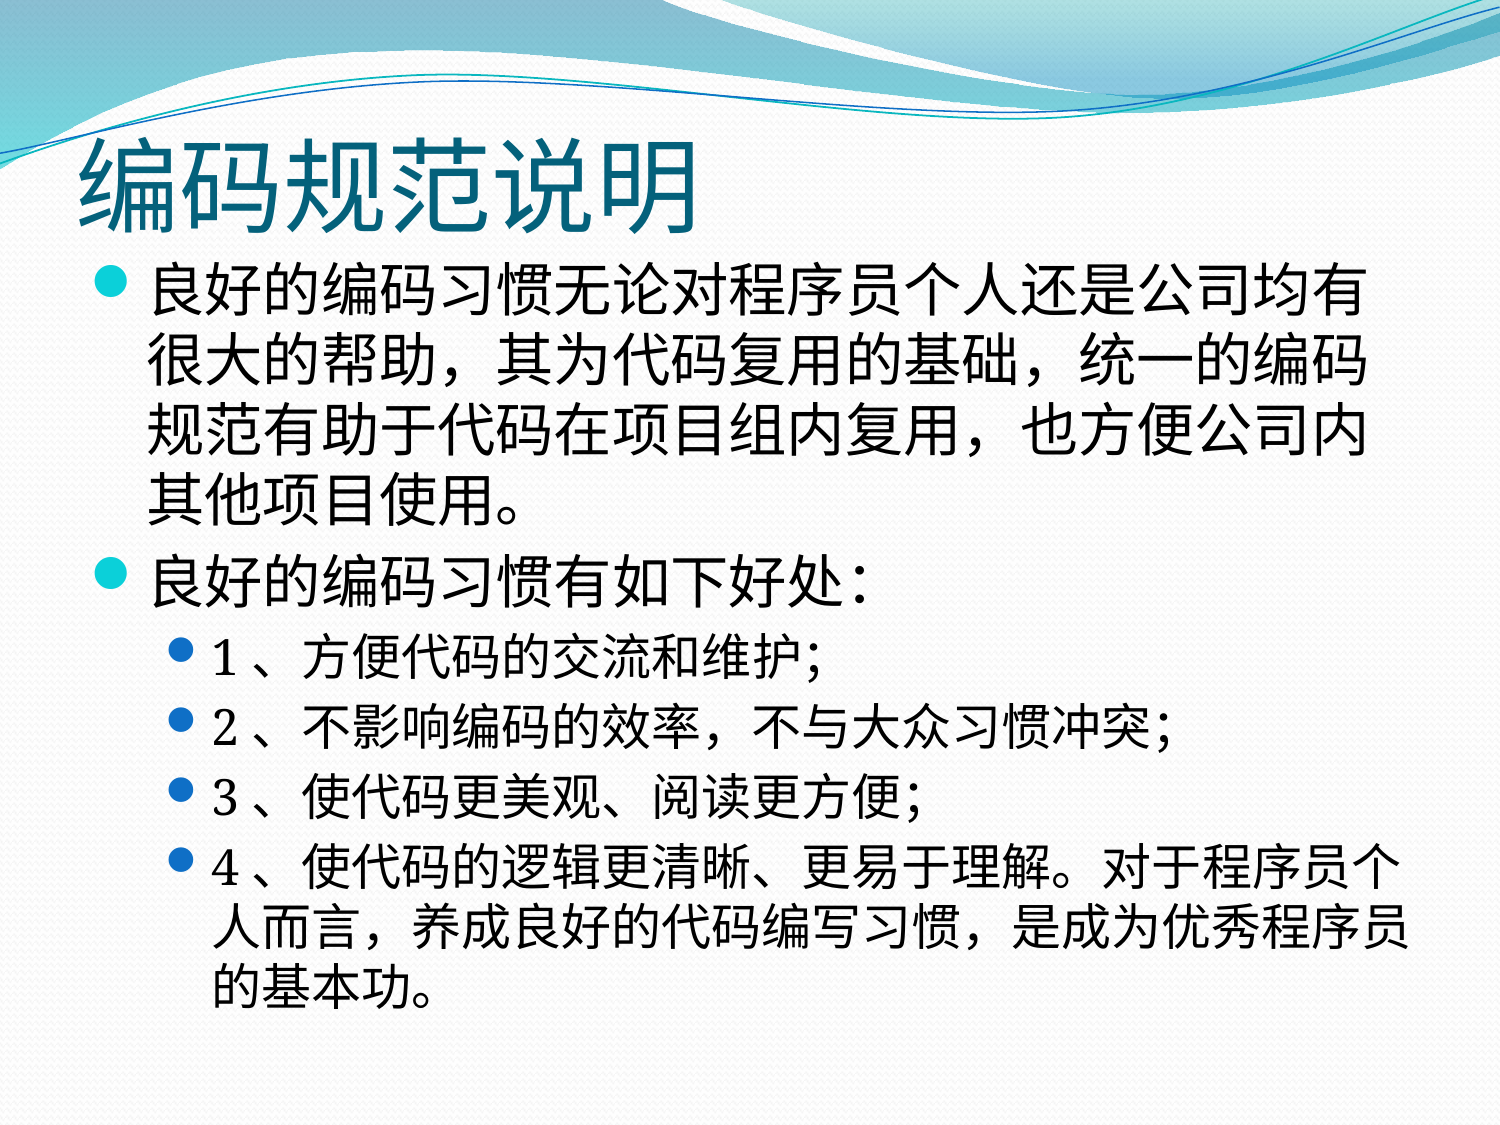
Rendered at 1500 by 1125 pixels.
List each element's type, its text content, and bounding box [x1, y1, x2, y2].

title 编码规范说明 [75, 115, 1425, 246]
list 良好的编码习惯无论对程序员个人还是公司均有很大的帮助，其为代码复用的基础，统一的编码规范有助于代码在项目组内复用，也方便公司内其他项目使用。 良好的编码习惯有如下好处： 1、方便代码的交流和维护； 2、不影响编码的效率，不与大众习惯冲突； 3、使代码更美观、阅读更方便； 4、使代码的逻辑更清晰、更易于理解。对于程序员个人而言，养成良好的代码编写习惯，是成为优秀程序员的基本功。 [75, 246, 1442, 1038]
